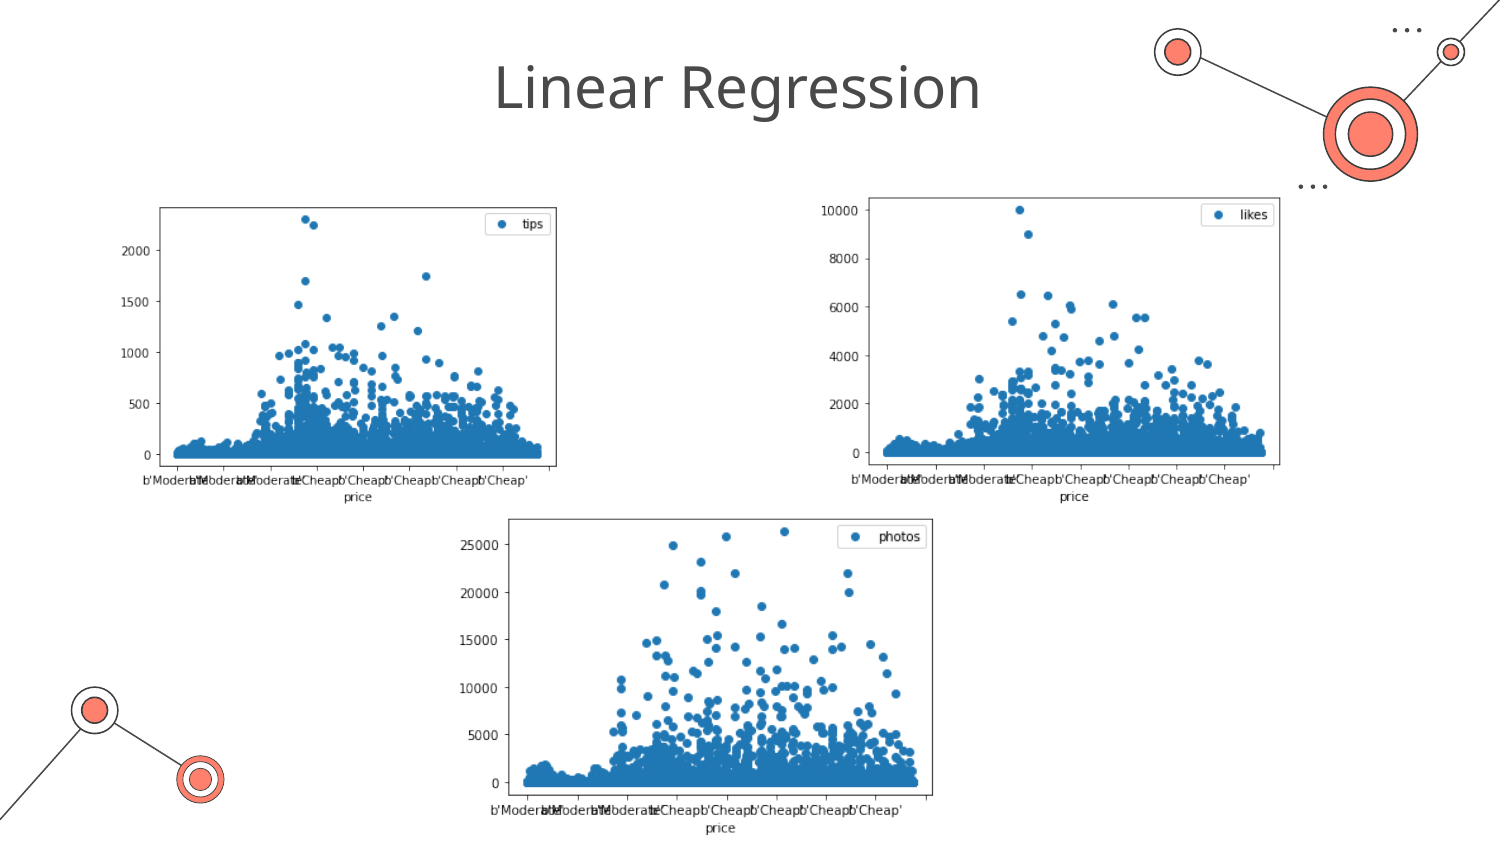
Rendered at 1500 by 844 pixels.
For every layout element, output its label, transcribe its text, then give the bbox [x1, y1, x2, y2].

title Linear Regression [350, 34, 1126, 129]
picture [112, 190, 1288, 843]
